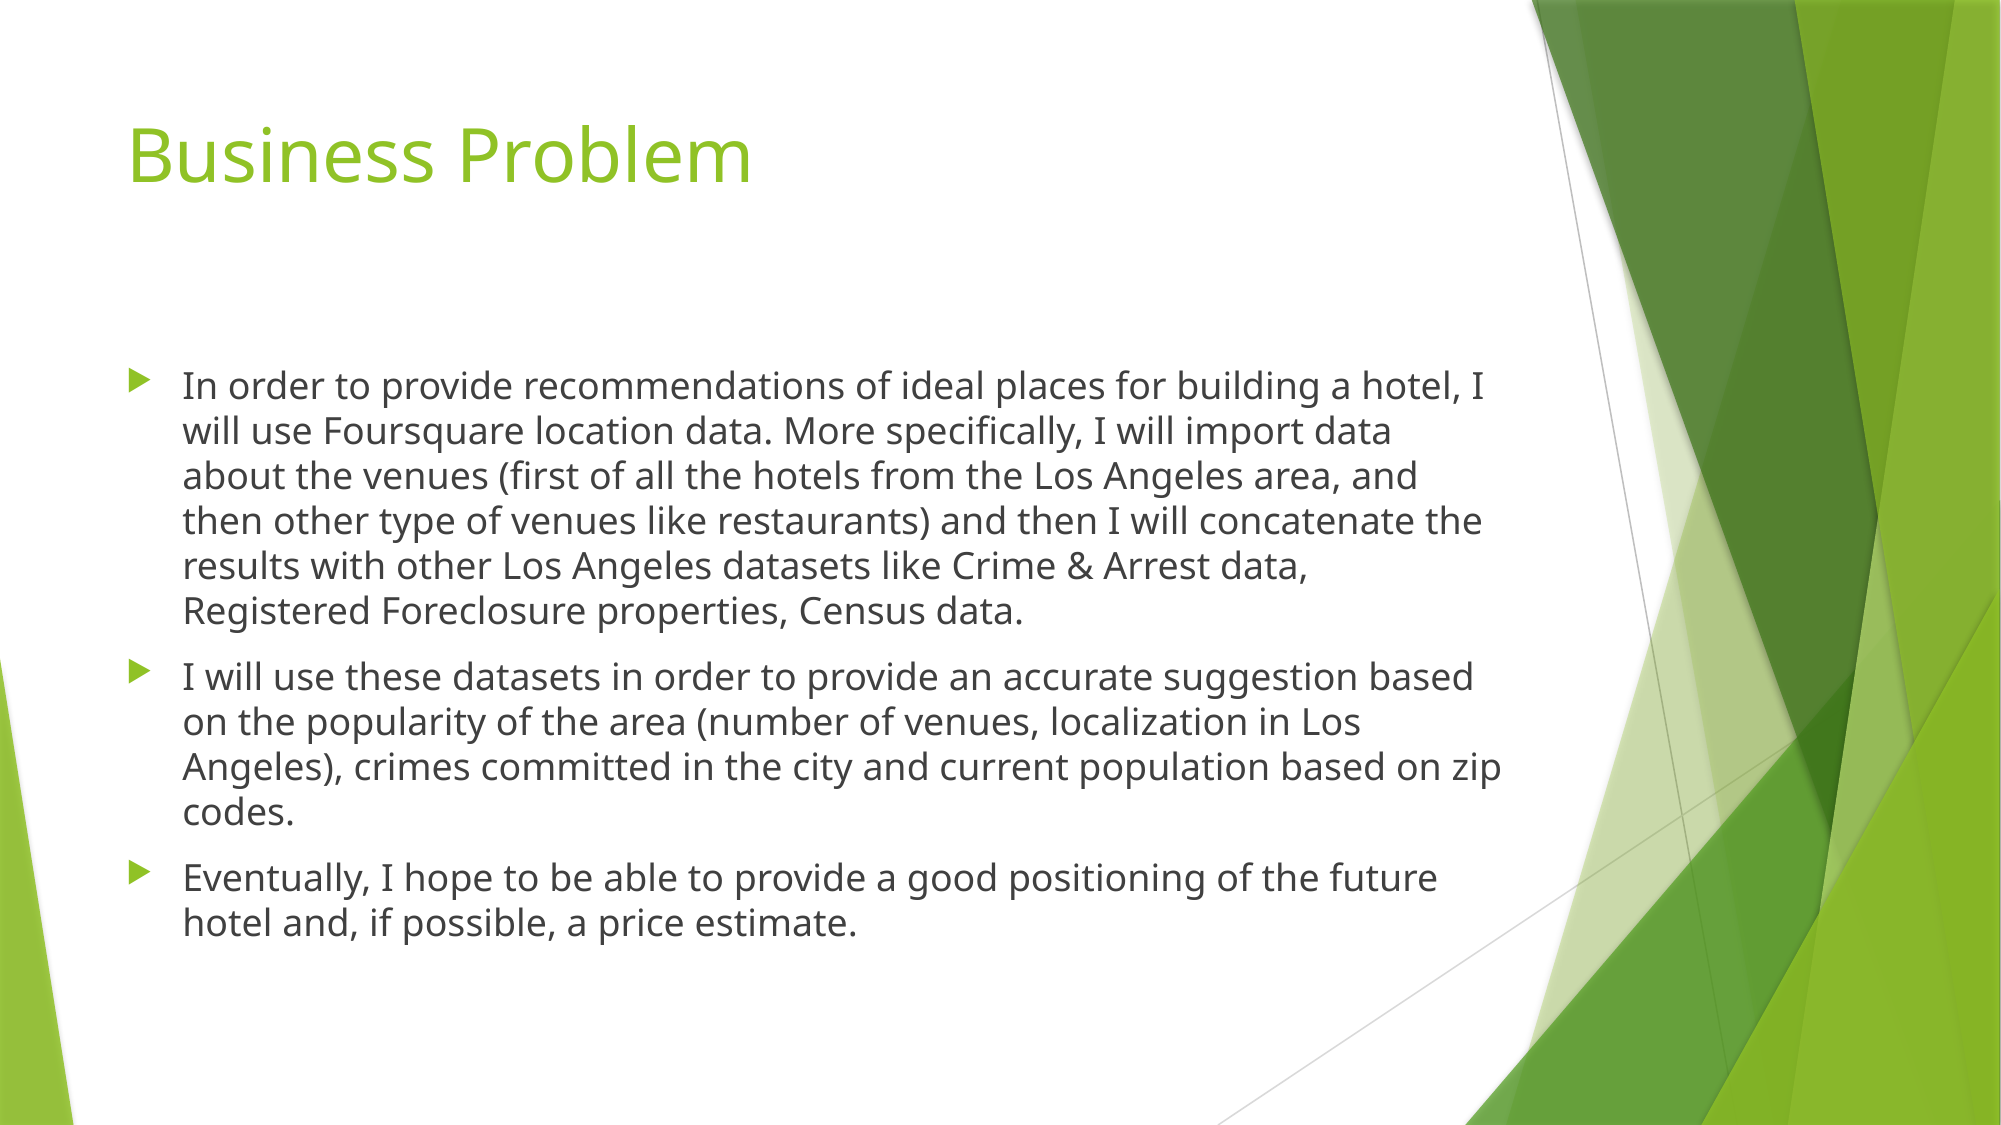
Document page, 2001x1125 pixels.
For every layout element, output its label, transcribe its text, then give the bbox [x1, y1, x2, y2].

title Business Problem [111, 99, 1522, 317]
list In order to provide recommendations of ideal places for building a hotel, I will use Foursquare location data. More specifically, I will import data about the venues (first of all the hotels from the Los Angeles area, and then other type of venues like restaurants) and then I will concatenate the results with other Los Angeles datasets like Crime & Arrest data, Registered Foreclosure properties, Census data. I will use these datasets in order to provide an accurate suggestion based on the popularity of the area (number of venues, localization in Los Angeles), crimes committed in the city and current population based on zip codes. Eventually, I hope to be able to provide a good positioning of the future hotel and, if possible, a price estimate. [111, 354, 1522, 992]
